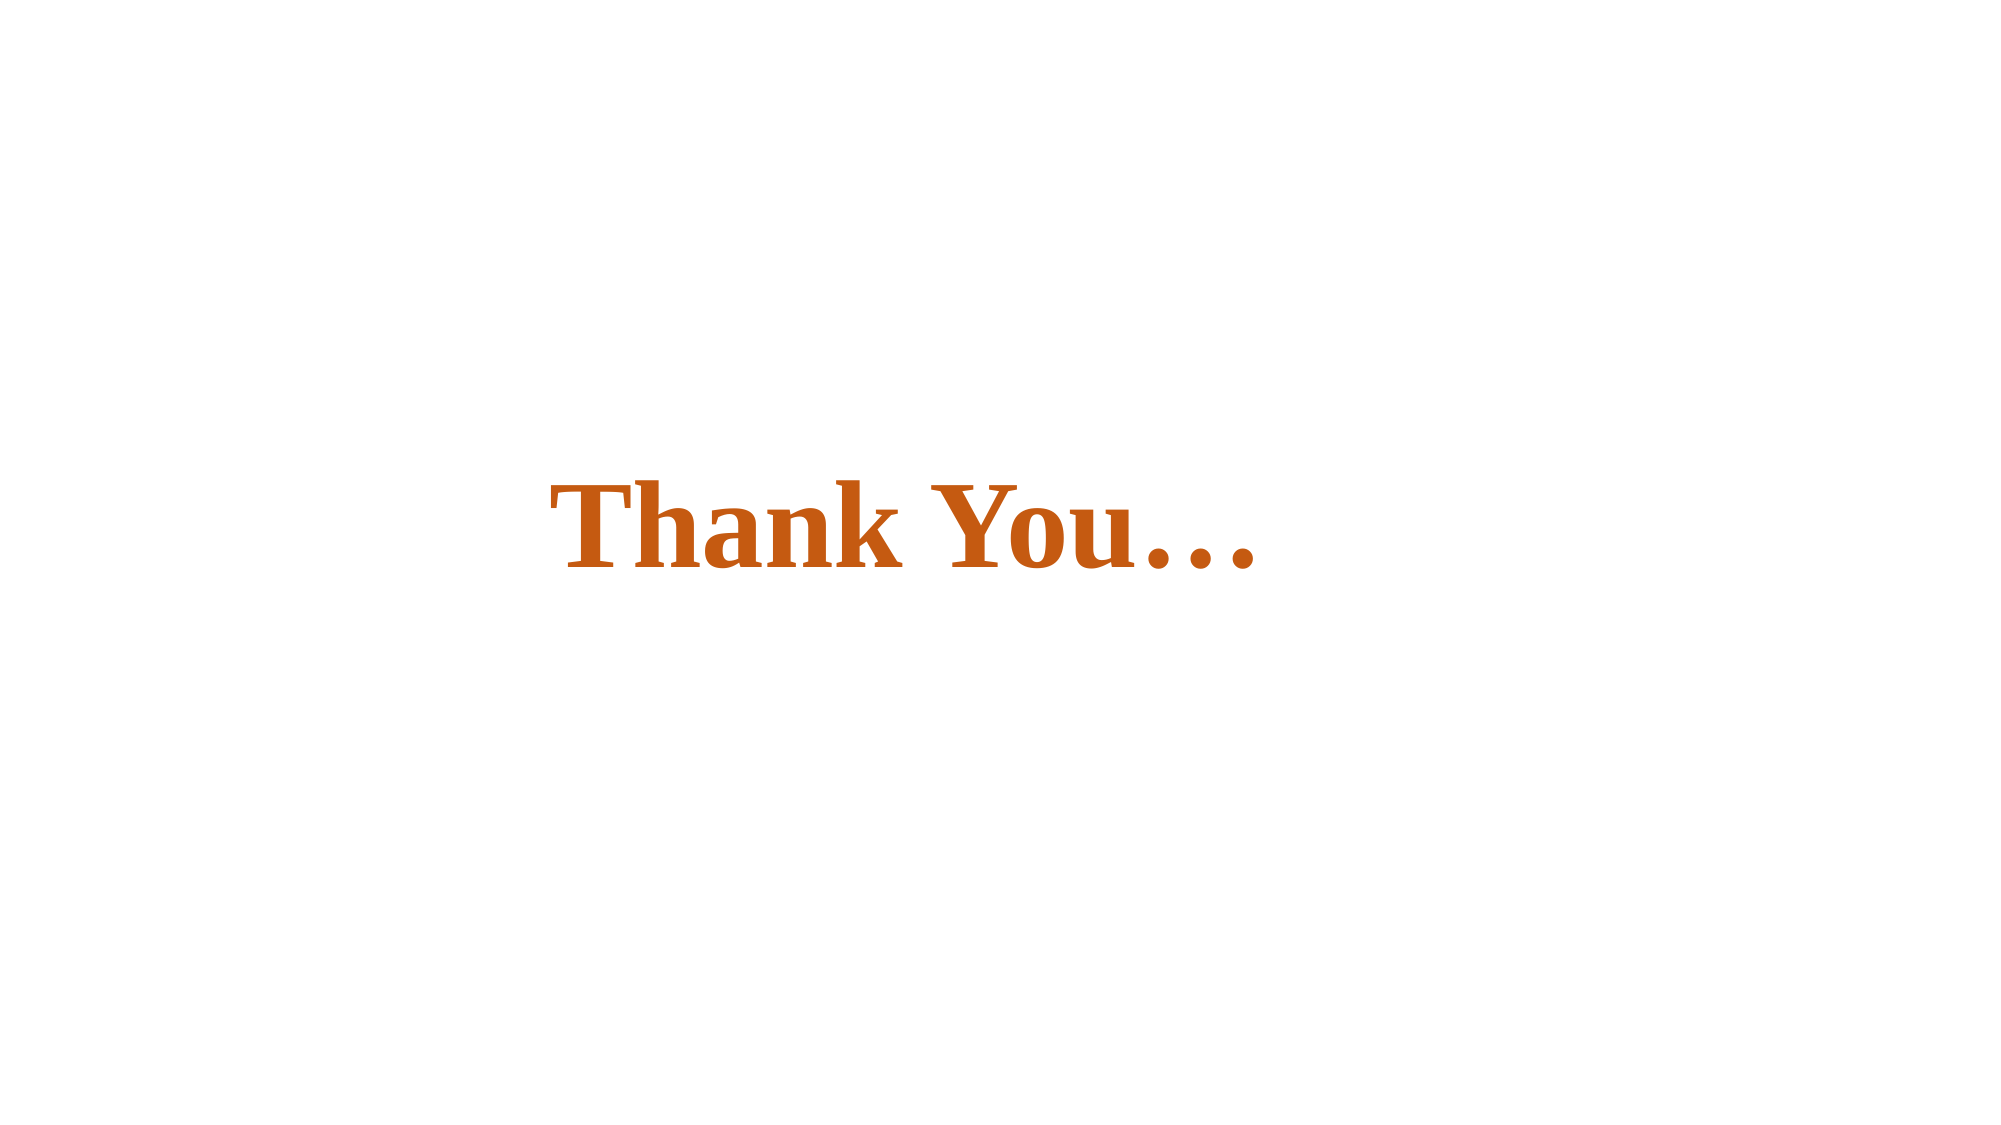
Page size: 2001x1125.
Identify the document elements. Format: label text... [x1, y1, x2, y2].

title Thank You… [534, 418, 1380, 636]
